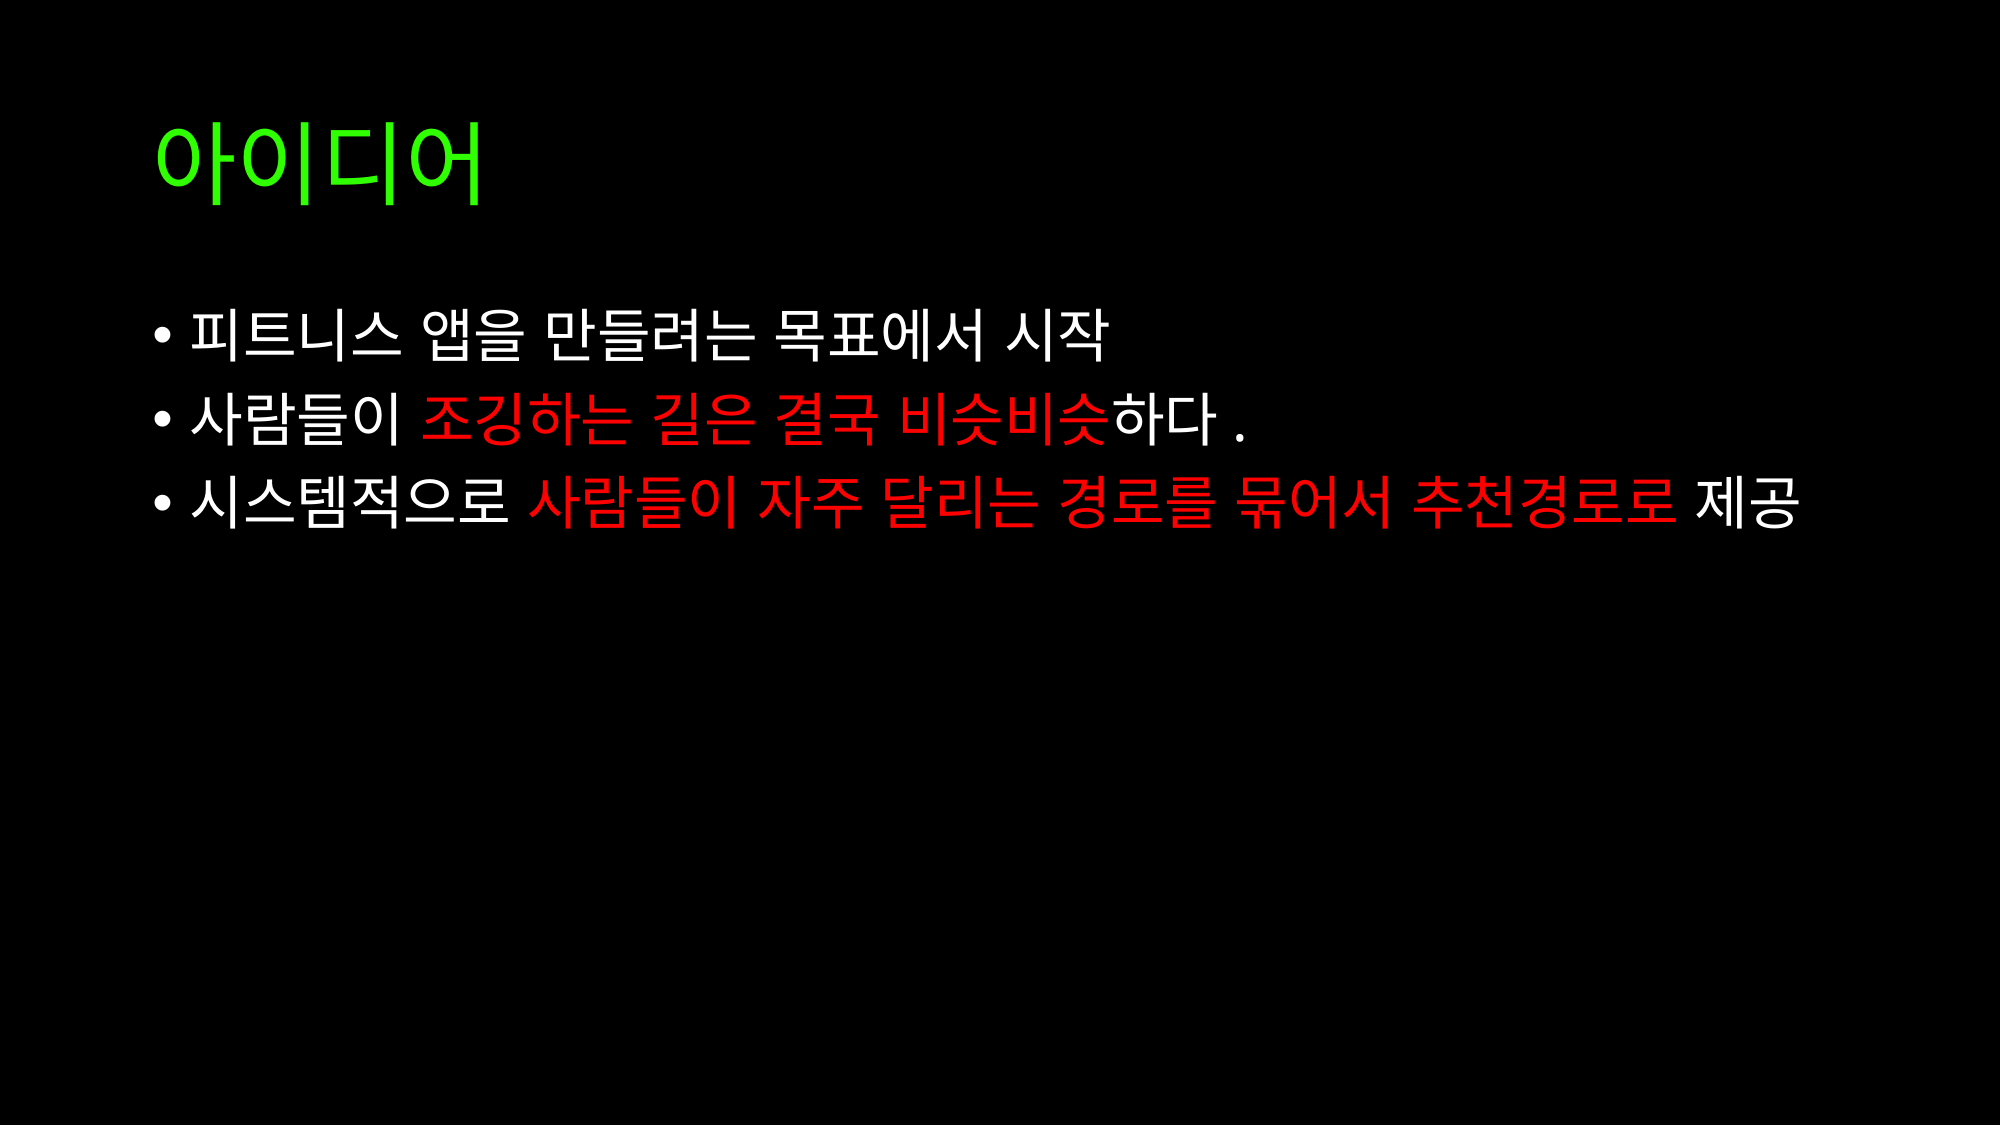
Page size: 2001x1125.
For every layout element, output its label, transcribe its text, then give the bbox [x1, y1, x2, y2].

list 피트니스 앱을 만들려는 목표에서 시작 사람들이 조깅하는 길은 결국 비슷비슷하다. 시스템적으로 사람들이 자주 달리는 경로를 묶어서 추천경로로 제공 [137, 299, 1863, 1014]
title 아이디어 [137, 59, 1863, 278]
